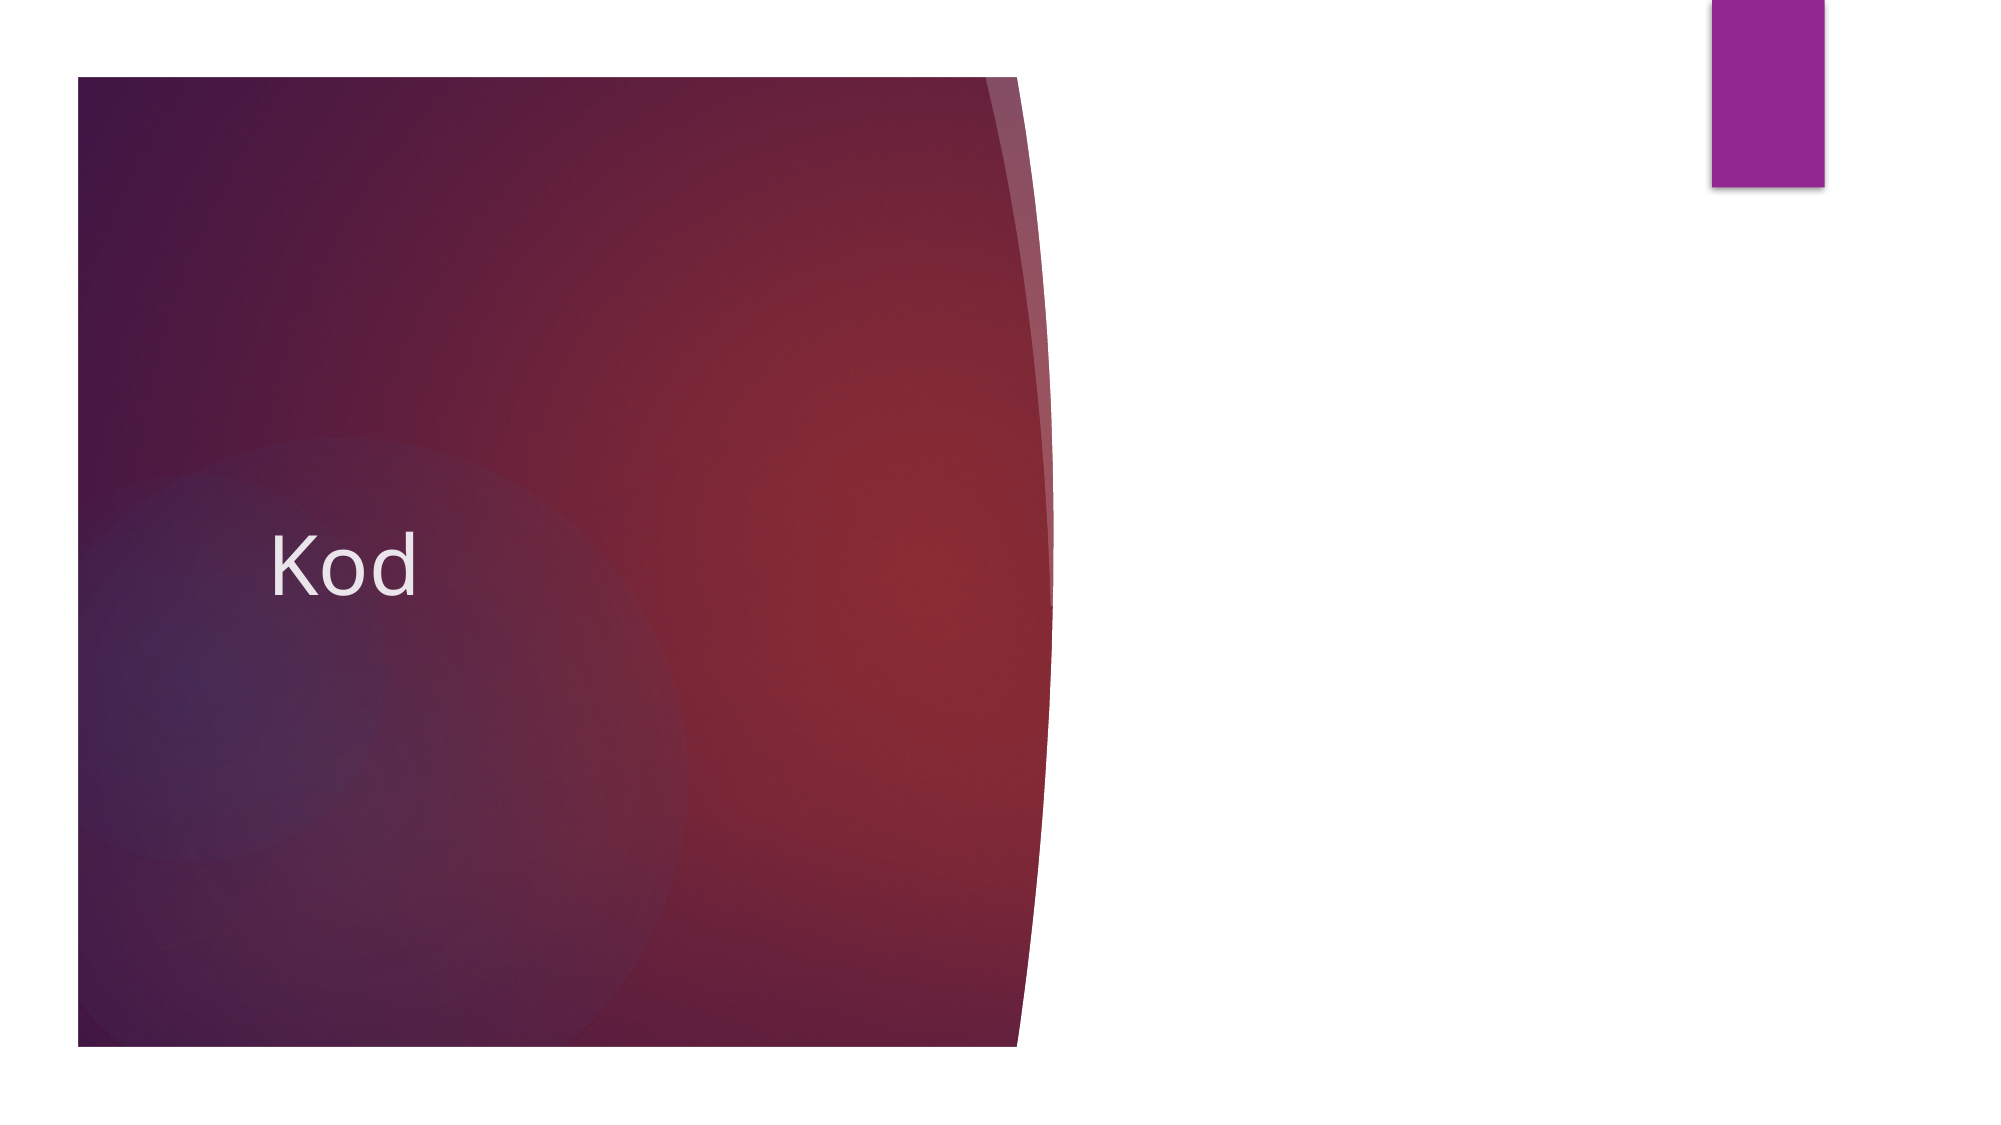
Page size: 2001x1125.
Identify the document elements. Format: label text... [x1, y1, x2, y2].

title Kod [252, 375, 967, 750]
